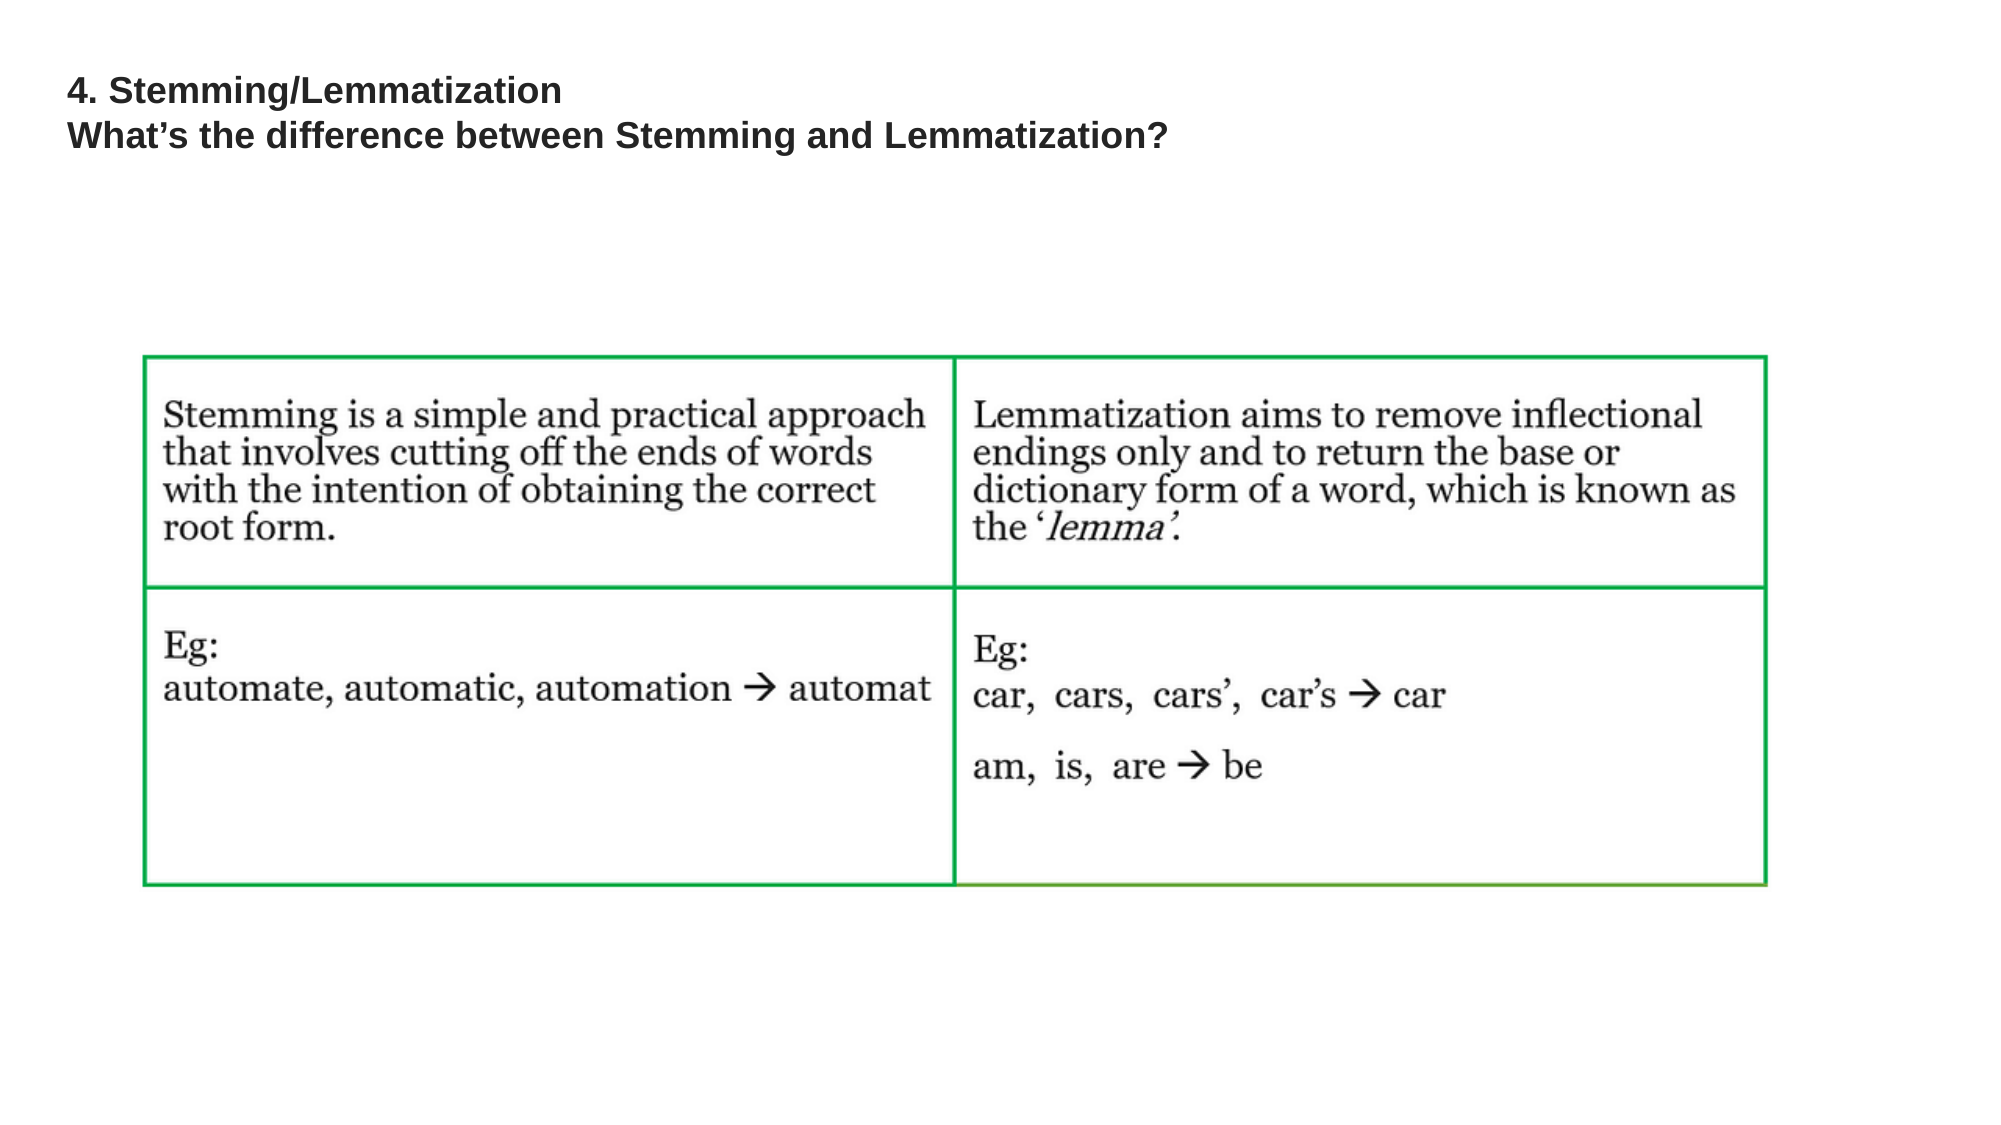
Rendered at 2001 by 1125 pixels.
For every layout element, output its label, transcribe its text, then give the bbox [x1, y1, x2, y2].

picture [134, 348, 1777, 895]
text_box 4. Stemming/Lemmatization What’s the difference between Stemming and Lemmatization? [52, 58, 1912, 299]
